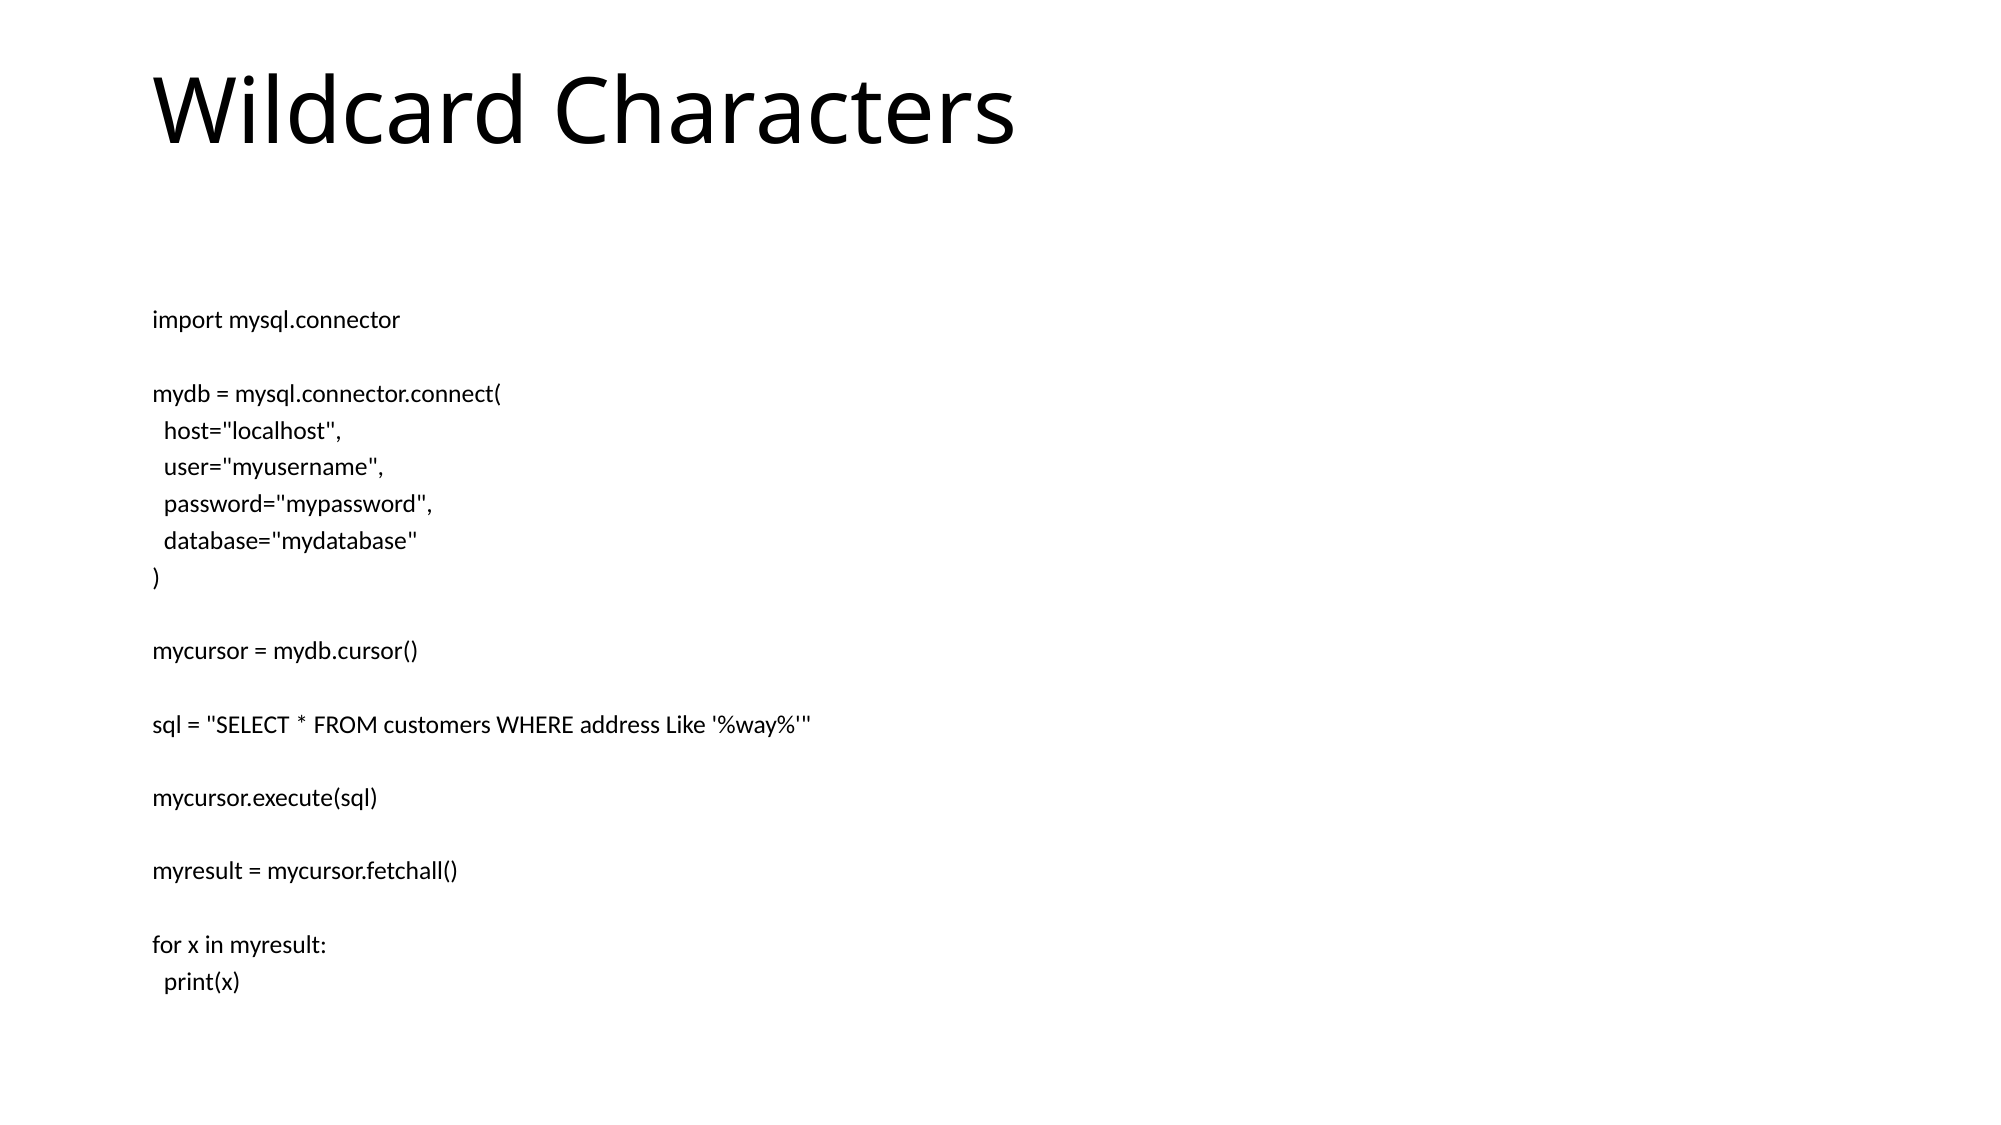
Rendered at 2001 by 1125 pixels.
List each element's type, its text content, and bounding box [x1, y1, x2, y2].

list import mysql.connector mydb = mysql.connector.connect( host="localhost", user="myusername", password="mypassword", database="mydatabase" ) mycursor = mydb.cursor() sql = "SELECT * FROM customers WHERE address Like '%way%'" mycursor.execute(sql) myresult = mycursor.fetchall() for x in myresult: print(x) [137, 299, 1863, 1014]
title Wildcard Characters [137, 59, 1863, 278]
